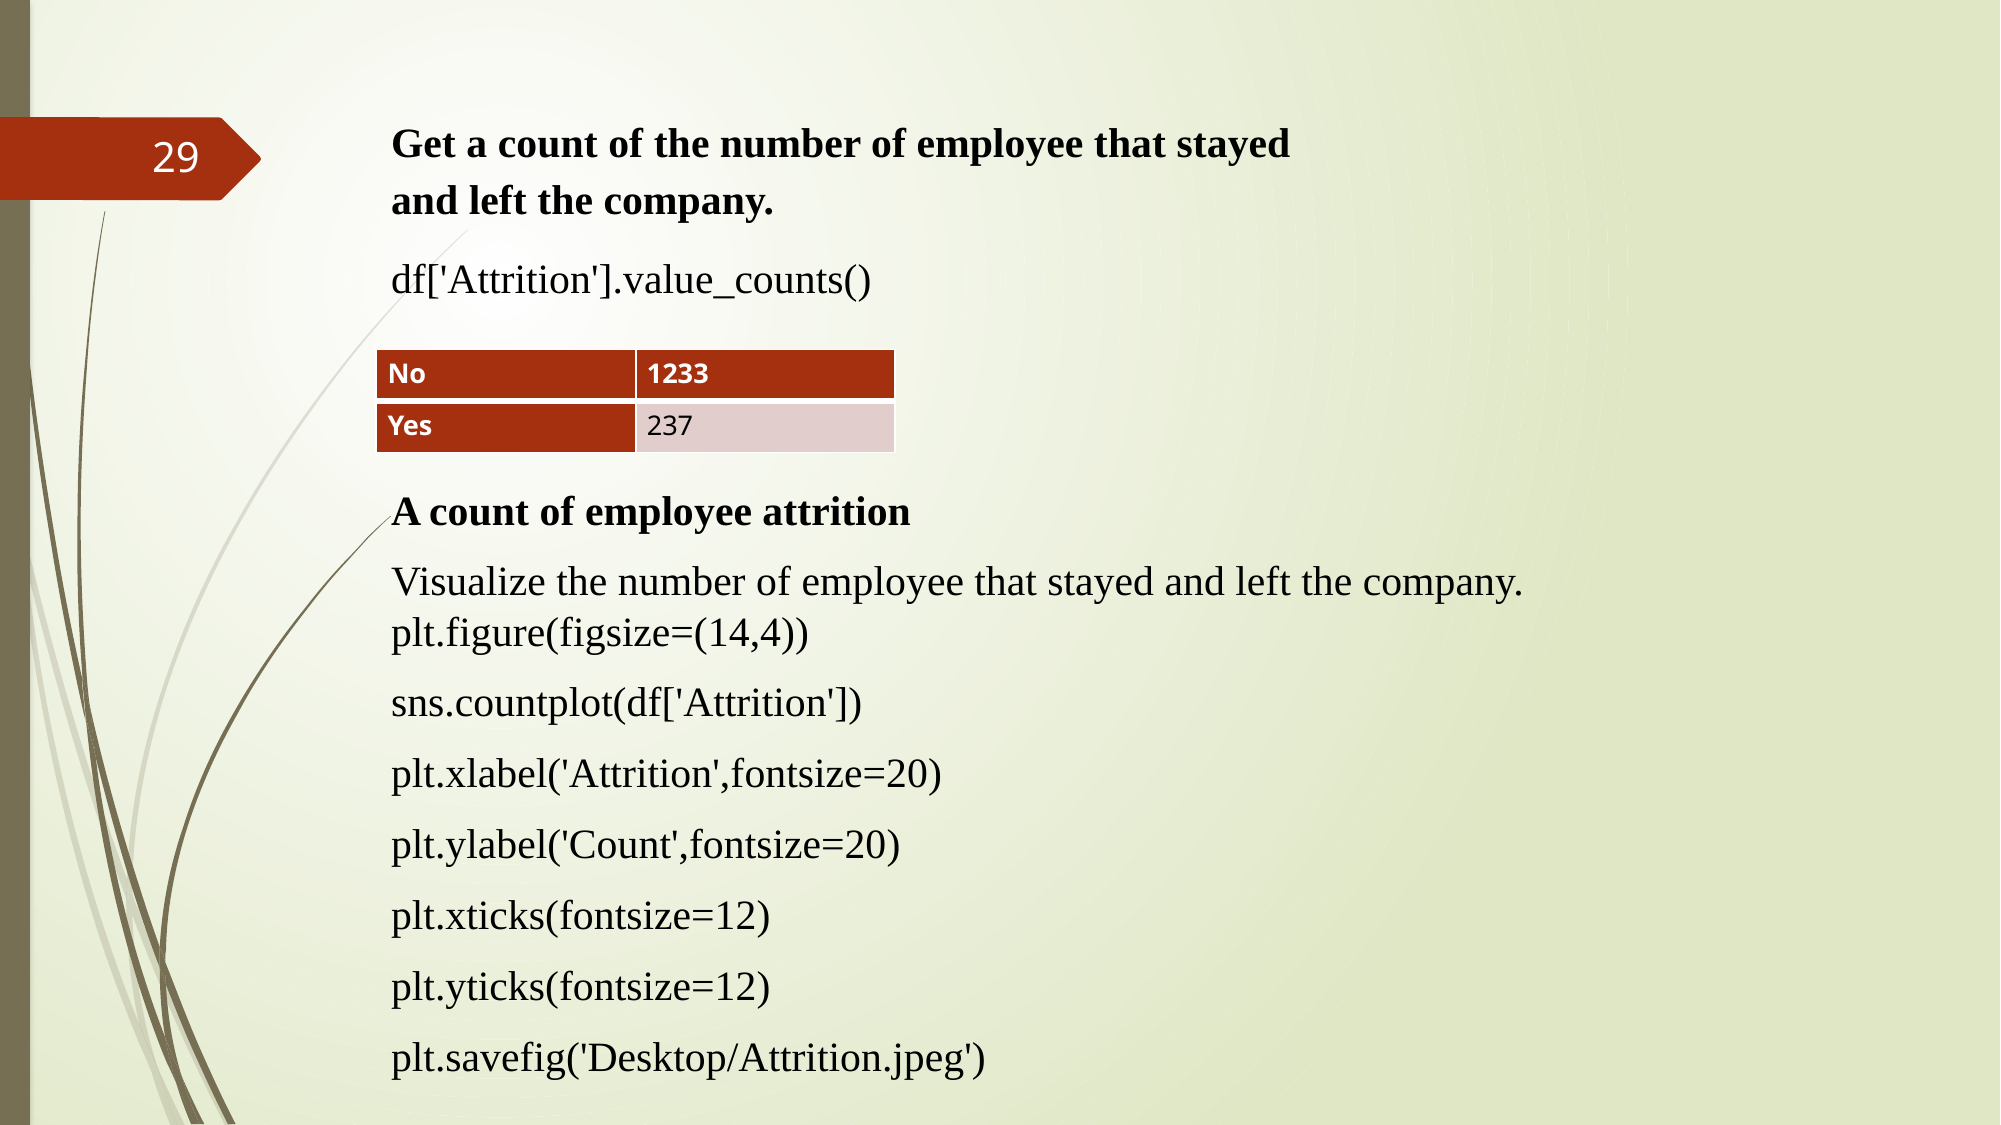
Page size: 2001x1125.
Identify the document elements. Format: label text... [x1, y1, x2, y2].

table_cell Yes [377, 404, 635, 452]
table_header No [377, 350, 635, 398]
text_box A count of employee attrition Visualize the number of employee that stayed and left the company. plt.figure(figsize=(14,4)) sns.countplot(df['Attrition']) plt.xlabel('Attrition',fontsize=20) plt.ylabel('Count',fontsize=20) plt.xticks(fontsize=12) plt.yticks(fontsize=12) plt.savefig('Desktop/Attrition.jpeg') [376, 475, 1897, 1087]
slide_number 29 [87, 129, 216, 190]
table_header 1233 [637, 350, 894, 398]
table_cell 237 [637, 404, 894, 452]
text_box Get a count of the number of employee that stayed and left the company. df['Attrition'].value_counts() [376, 100, 1377, 309]
